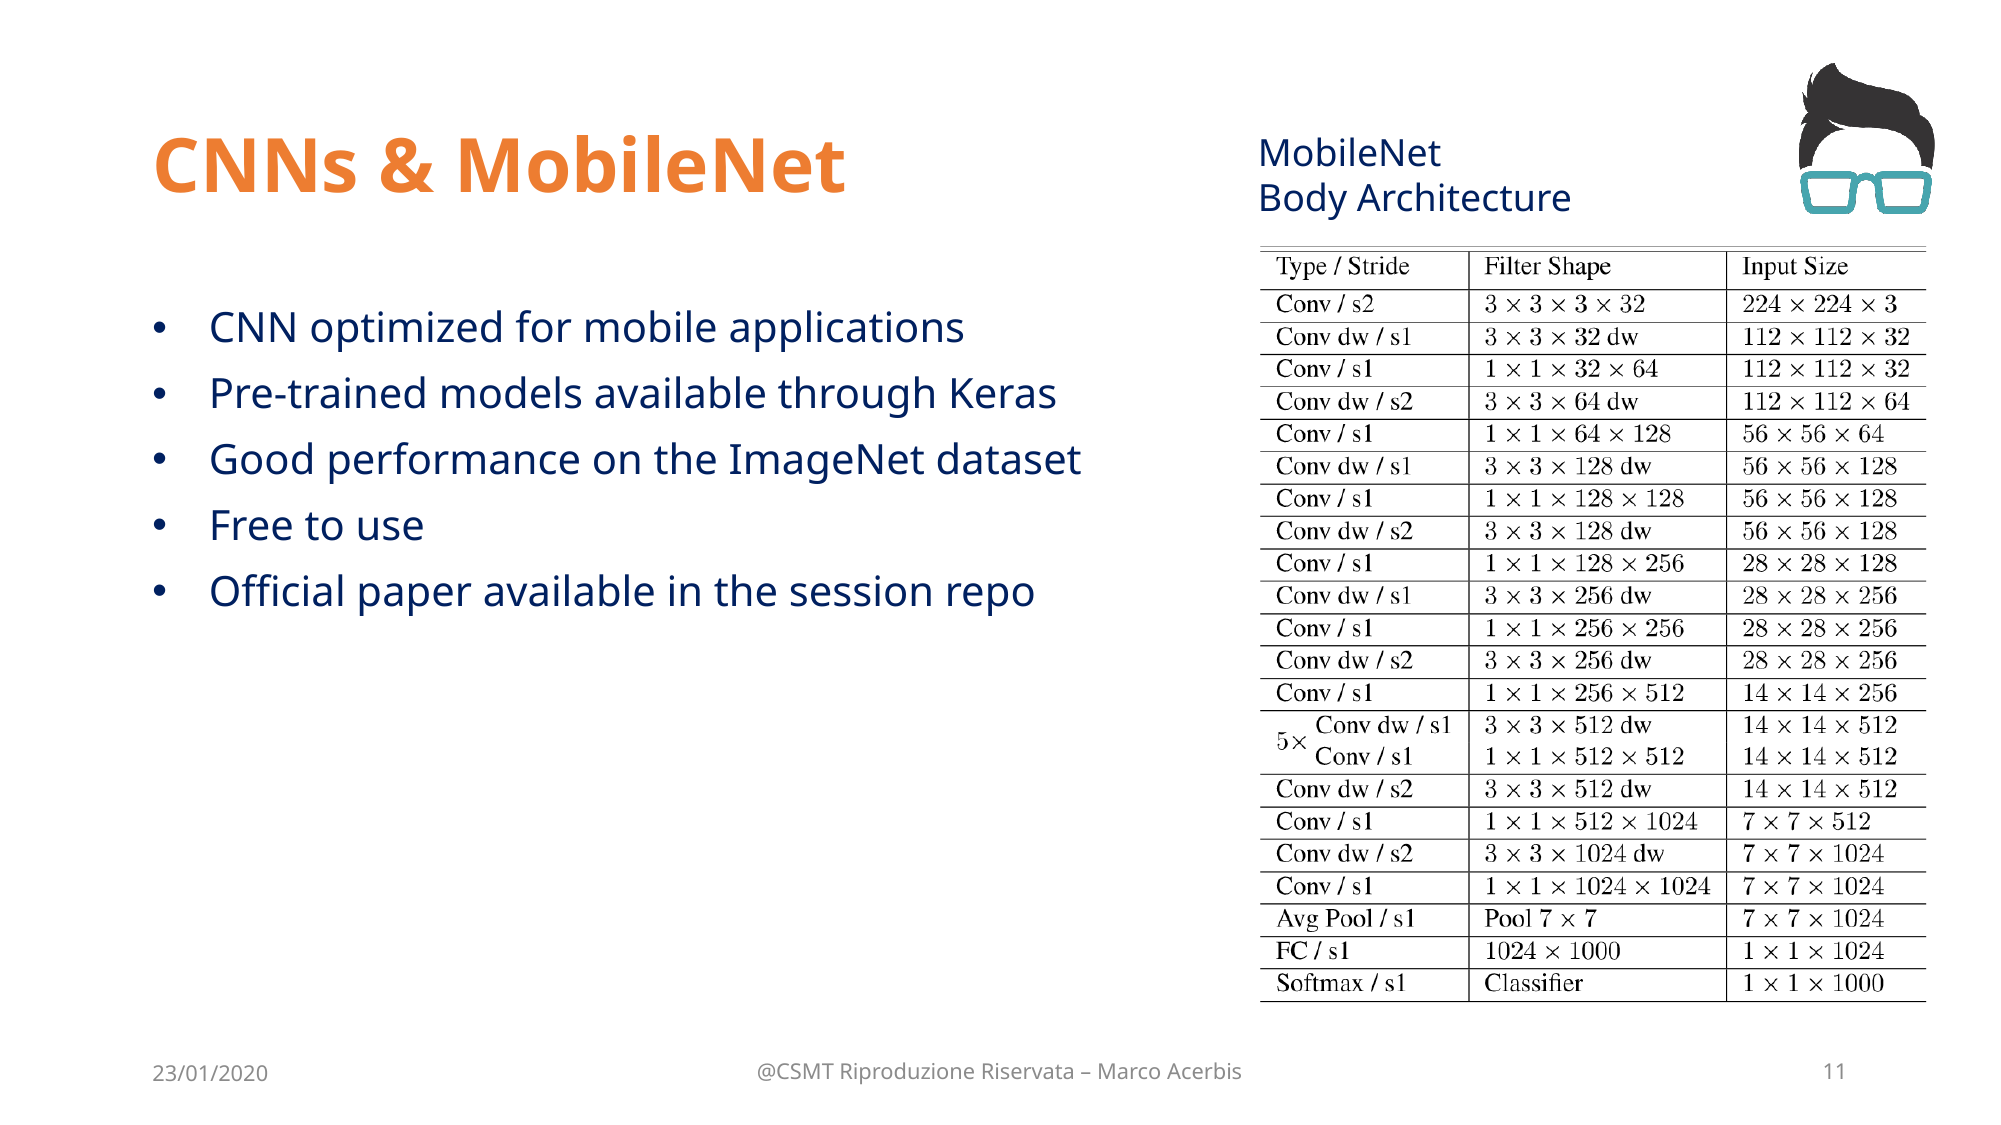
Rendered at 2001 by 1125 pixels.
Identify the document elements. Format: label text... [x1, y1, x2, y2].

picture [1243, 246, 1973, 1014]
text_box MobileNet Body Architecture [1243, 121, 1685, 246]
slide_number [137, 1042, 588, 1103]
slide_number 11 [1412, 1042, 1863, 1103]
picture [1863, 59, 1939, 220]
list CNN optimized for mobile applications Pre-trained models available through Keras Good performance on the ImageNet dataset Free to use Official paper available in the session repo [137, 299, 1243, 1014]
footer @CSMT Riproduzione Riservata – Marco Acerbis [662, 1042, 1338, 1103]
title CNNs & MobileNet [137, 59, 1863, 278]
